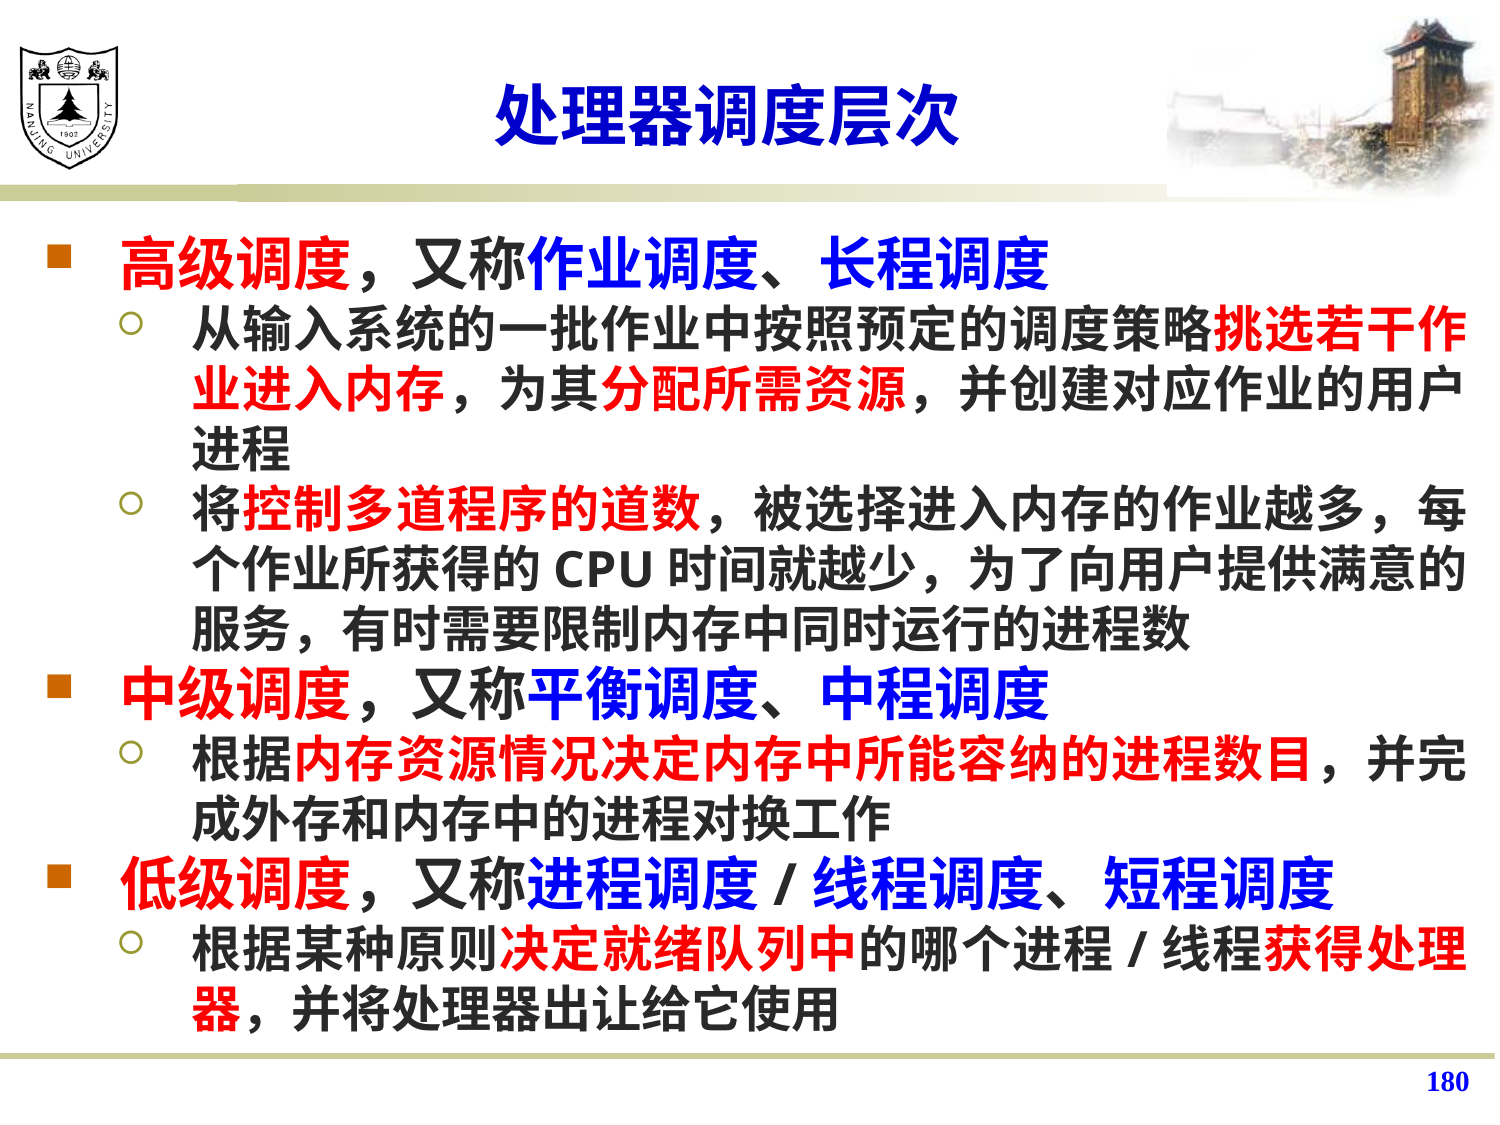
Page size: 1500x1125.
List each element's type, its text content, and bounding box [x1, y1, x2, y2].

picture [14, 42, 124, 173]
text_box 处理器调度层次 [123, 66, 1331, 161]
picture [0, 1053, 1495, 1059]
slide_number 180 [1399, 1054, 1496, 1125]
picture [1167, 16, 1495, 197]
text_box 高级调度，又称作业调度、长程调度 从输入系统的一批作业中按照预定的调度策略挑选若干作业进入内存，为其分配所需资源，并创建对应作业的用户进程 将控制多道程序的道数，被选择进入内存的作业越多，每个作业所获得的CPU时间就越少，为了向用户提供满意的服务，有时需要限制内存中同时运行的进程数 中级调度，又称平衡调度、中程调度 根据内存资源情况决定内存中所能容纳的进程数目，并完成外存和内存中的进程对换工作 低级调度，又称进程调度/线程调度、短程调度 根据某种原则决定就绪队列中的哪个进程/线程获得处理器，并将处理器出让给它使用 [29, 219, 1483, 1047]
